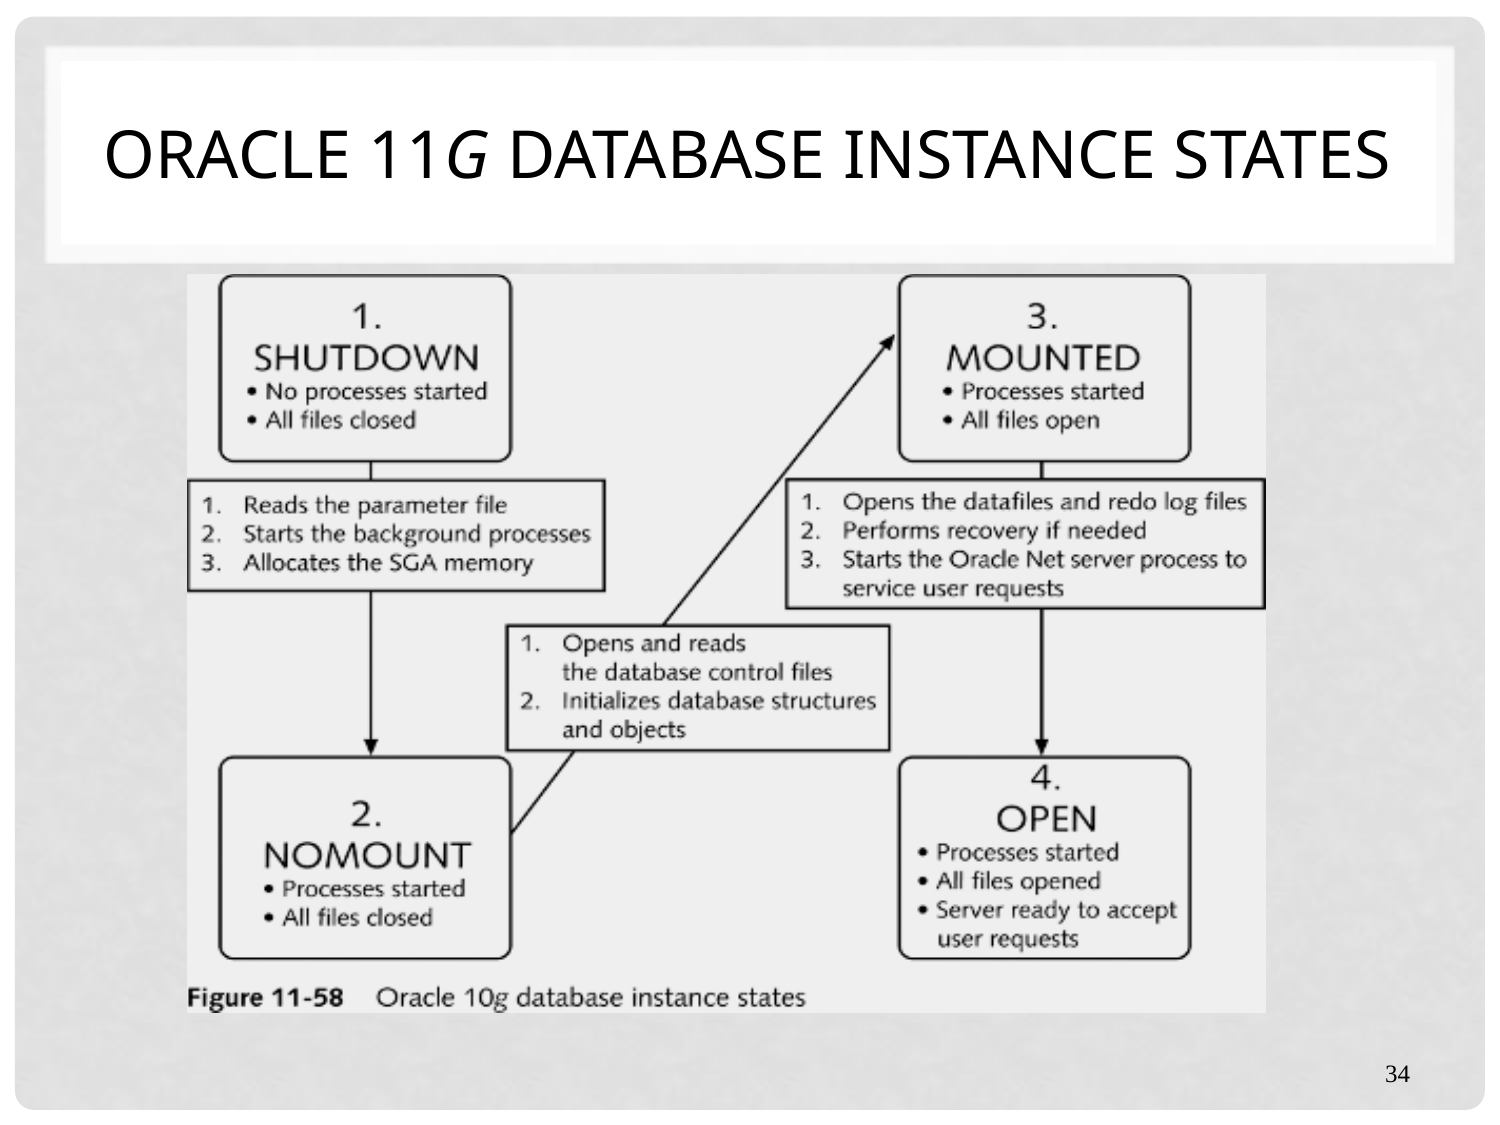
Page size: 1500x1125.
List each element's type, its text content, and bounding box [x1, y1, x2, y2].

slide_number 34 [1074, 1042, 1425, 1103]
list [187, 274, 1266, 1013]
title Oracle 11g Database Instance States [69, 66, 1425, 238]
